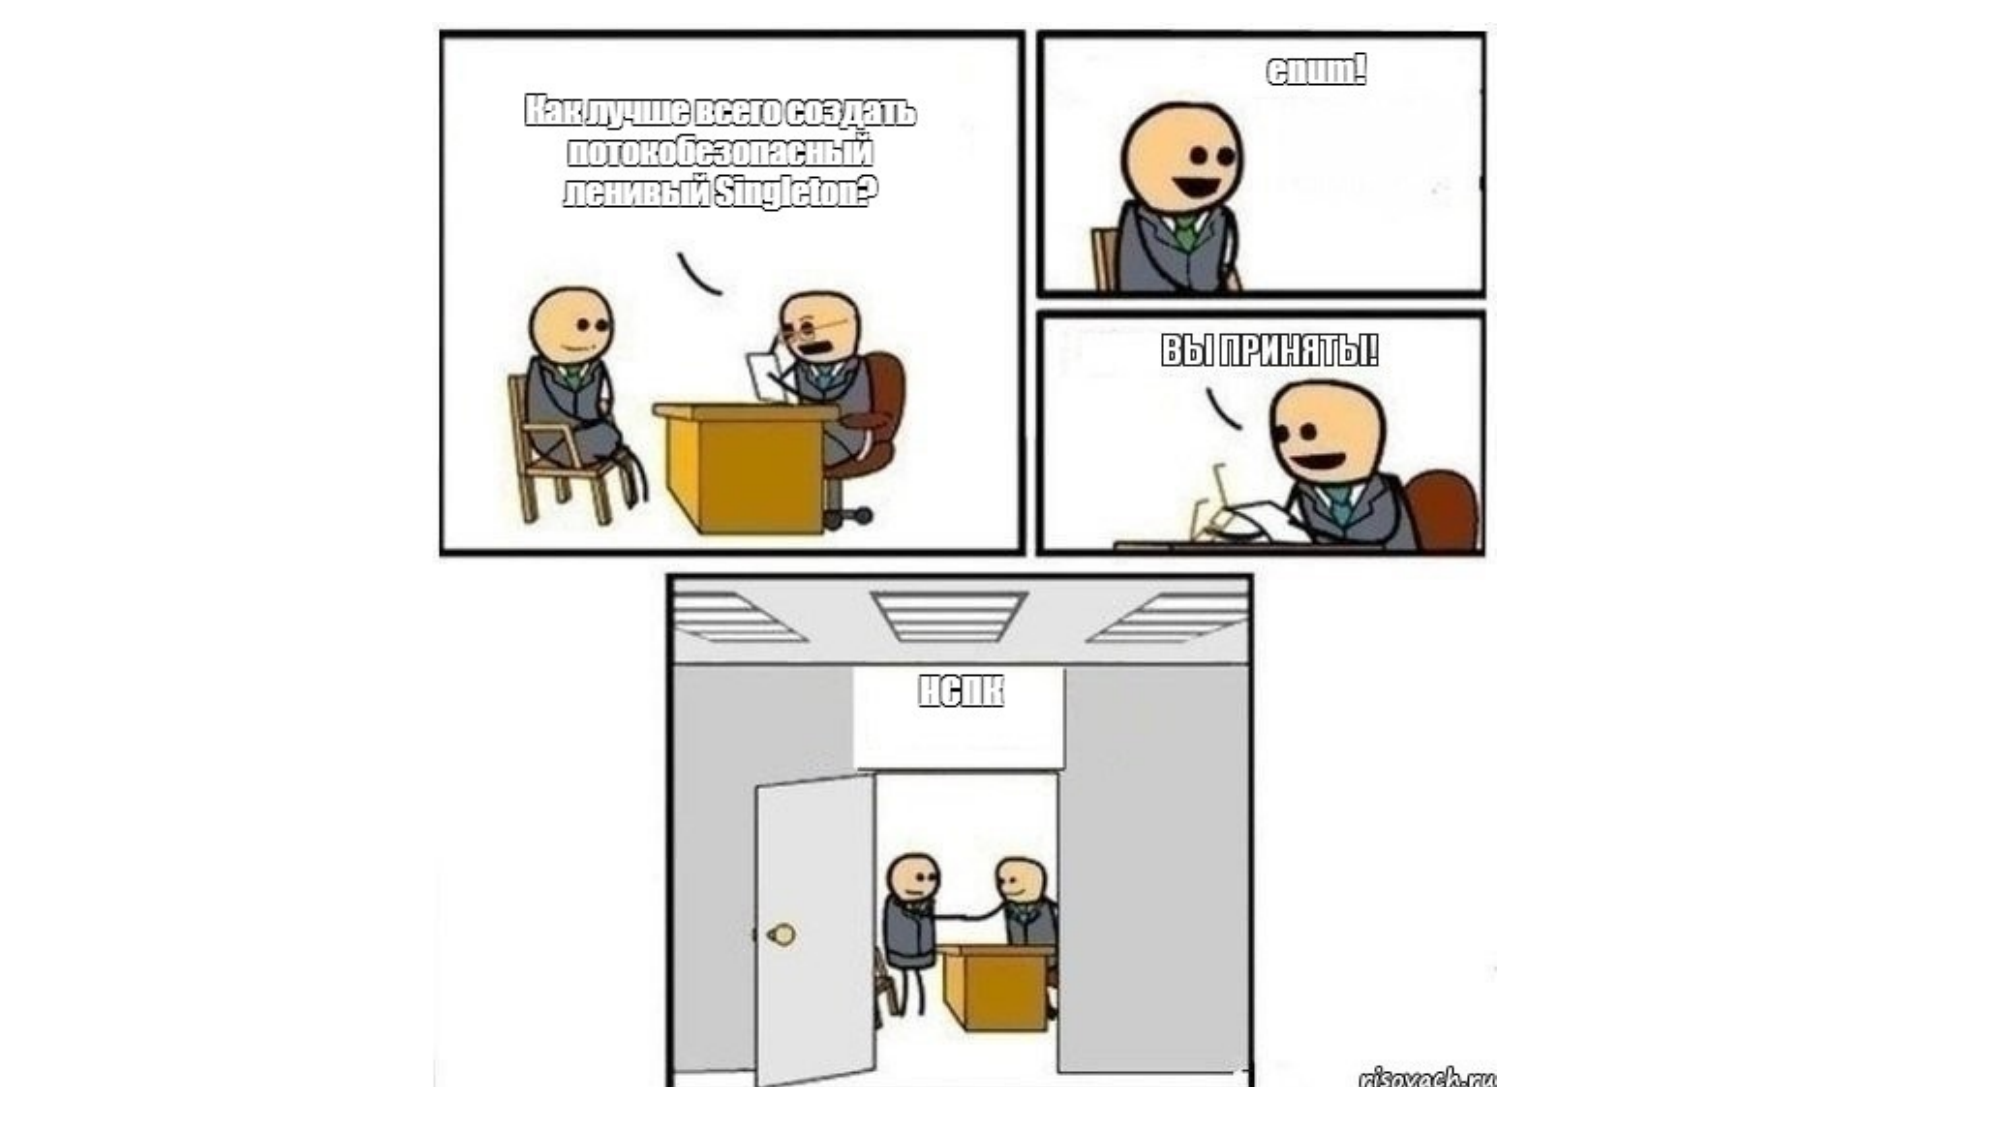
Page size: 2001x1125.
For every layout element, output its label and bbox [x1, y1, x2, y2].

picture [432, 22, 1497, 1087]
